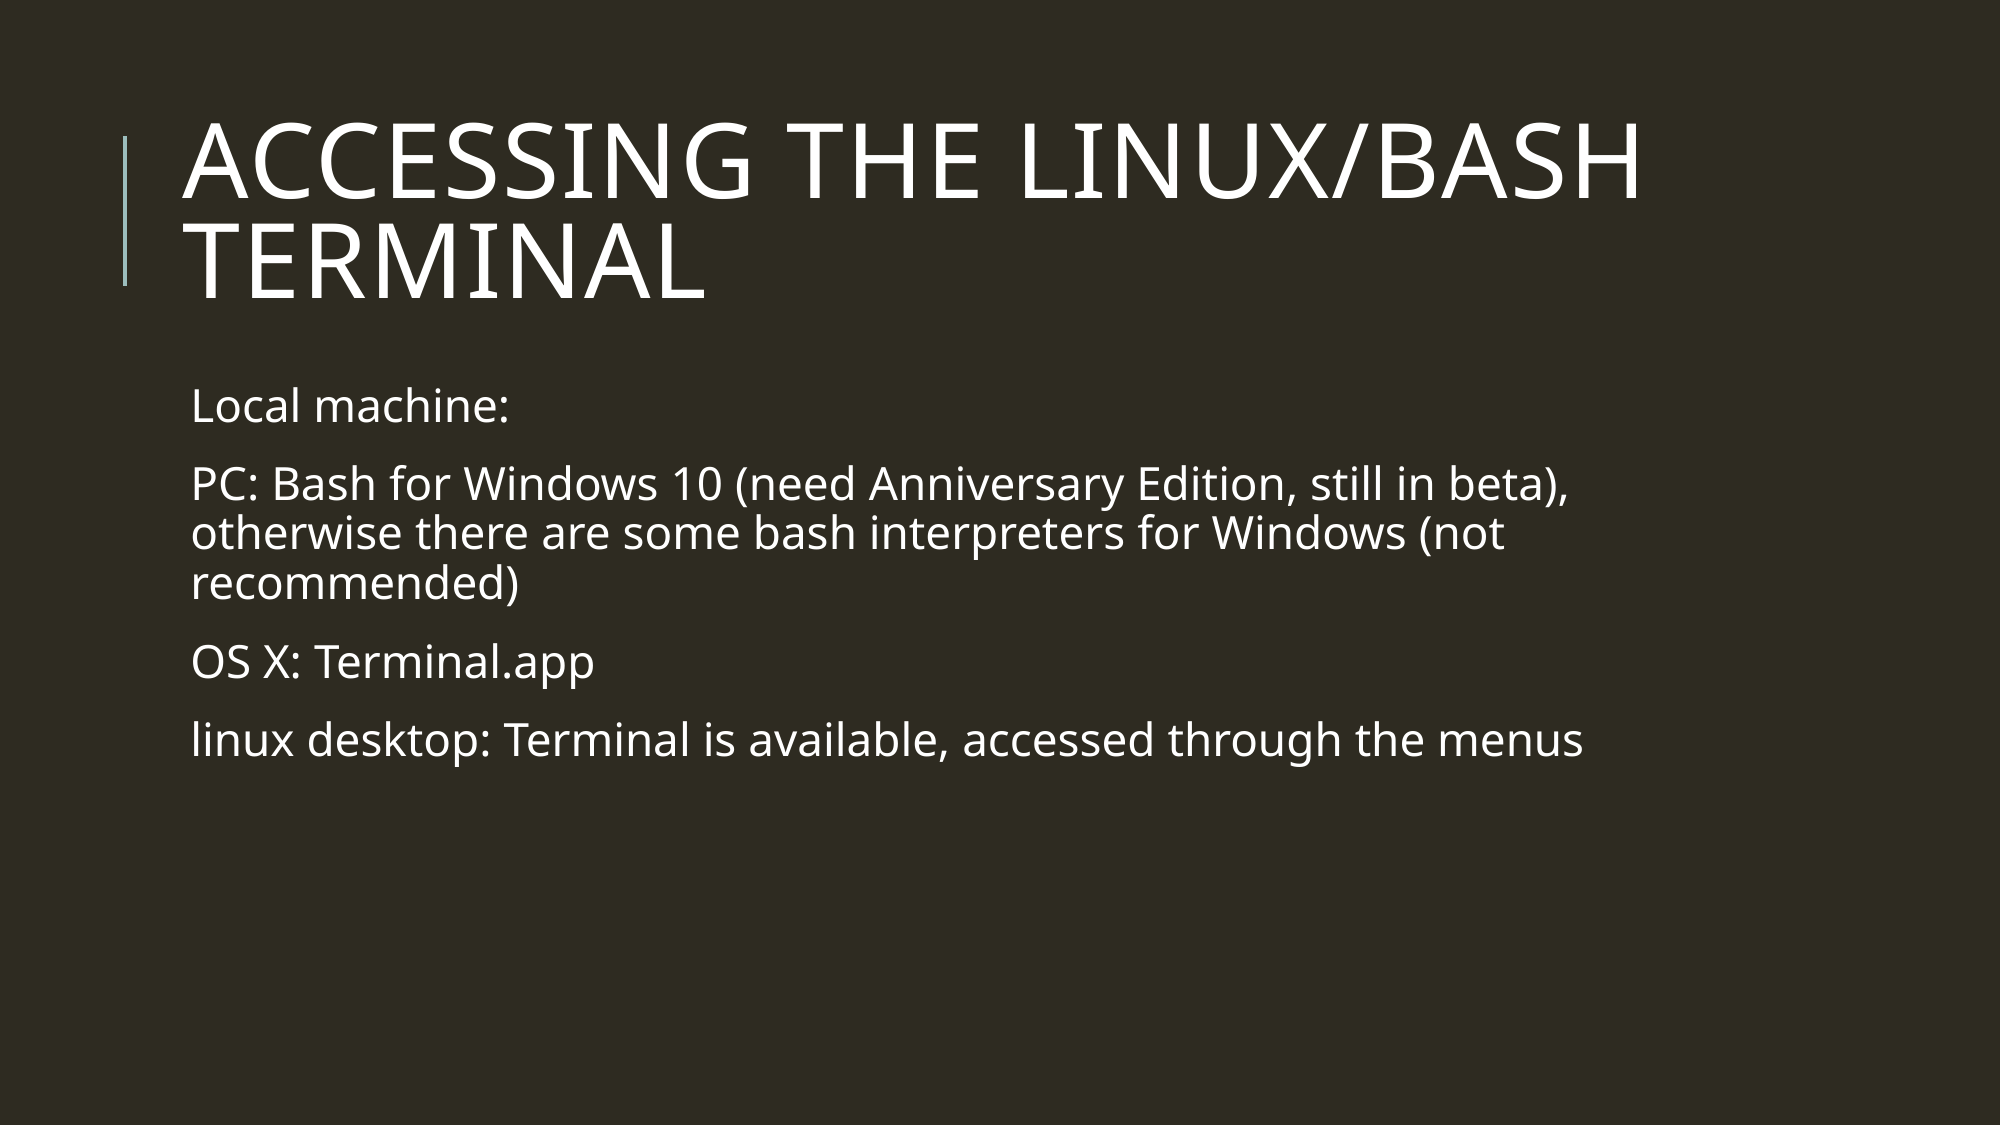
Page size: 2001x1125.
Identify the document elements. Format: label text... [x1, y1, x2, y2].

title ACCESSing the LINUX/BASH terminal [168, 96, 1763, 342]
list Local machine: PC: Bash for Windows 10 (need Anniversary Edition, still in beta), otherwise there are some bash interpreters for Windows (not recommended) OS X: Terminal.app linux desktop: Terminal is available, accessed through the menus [168, 375, 1763, 1035]
